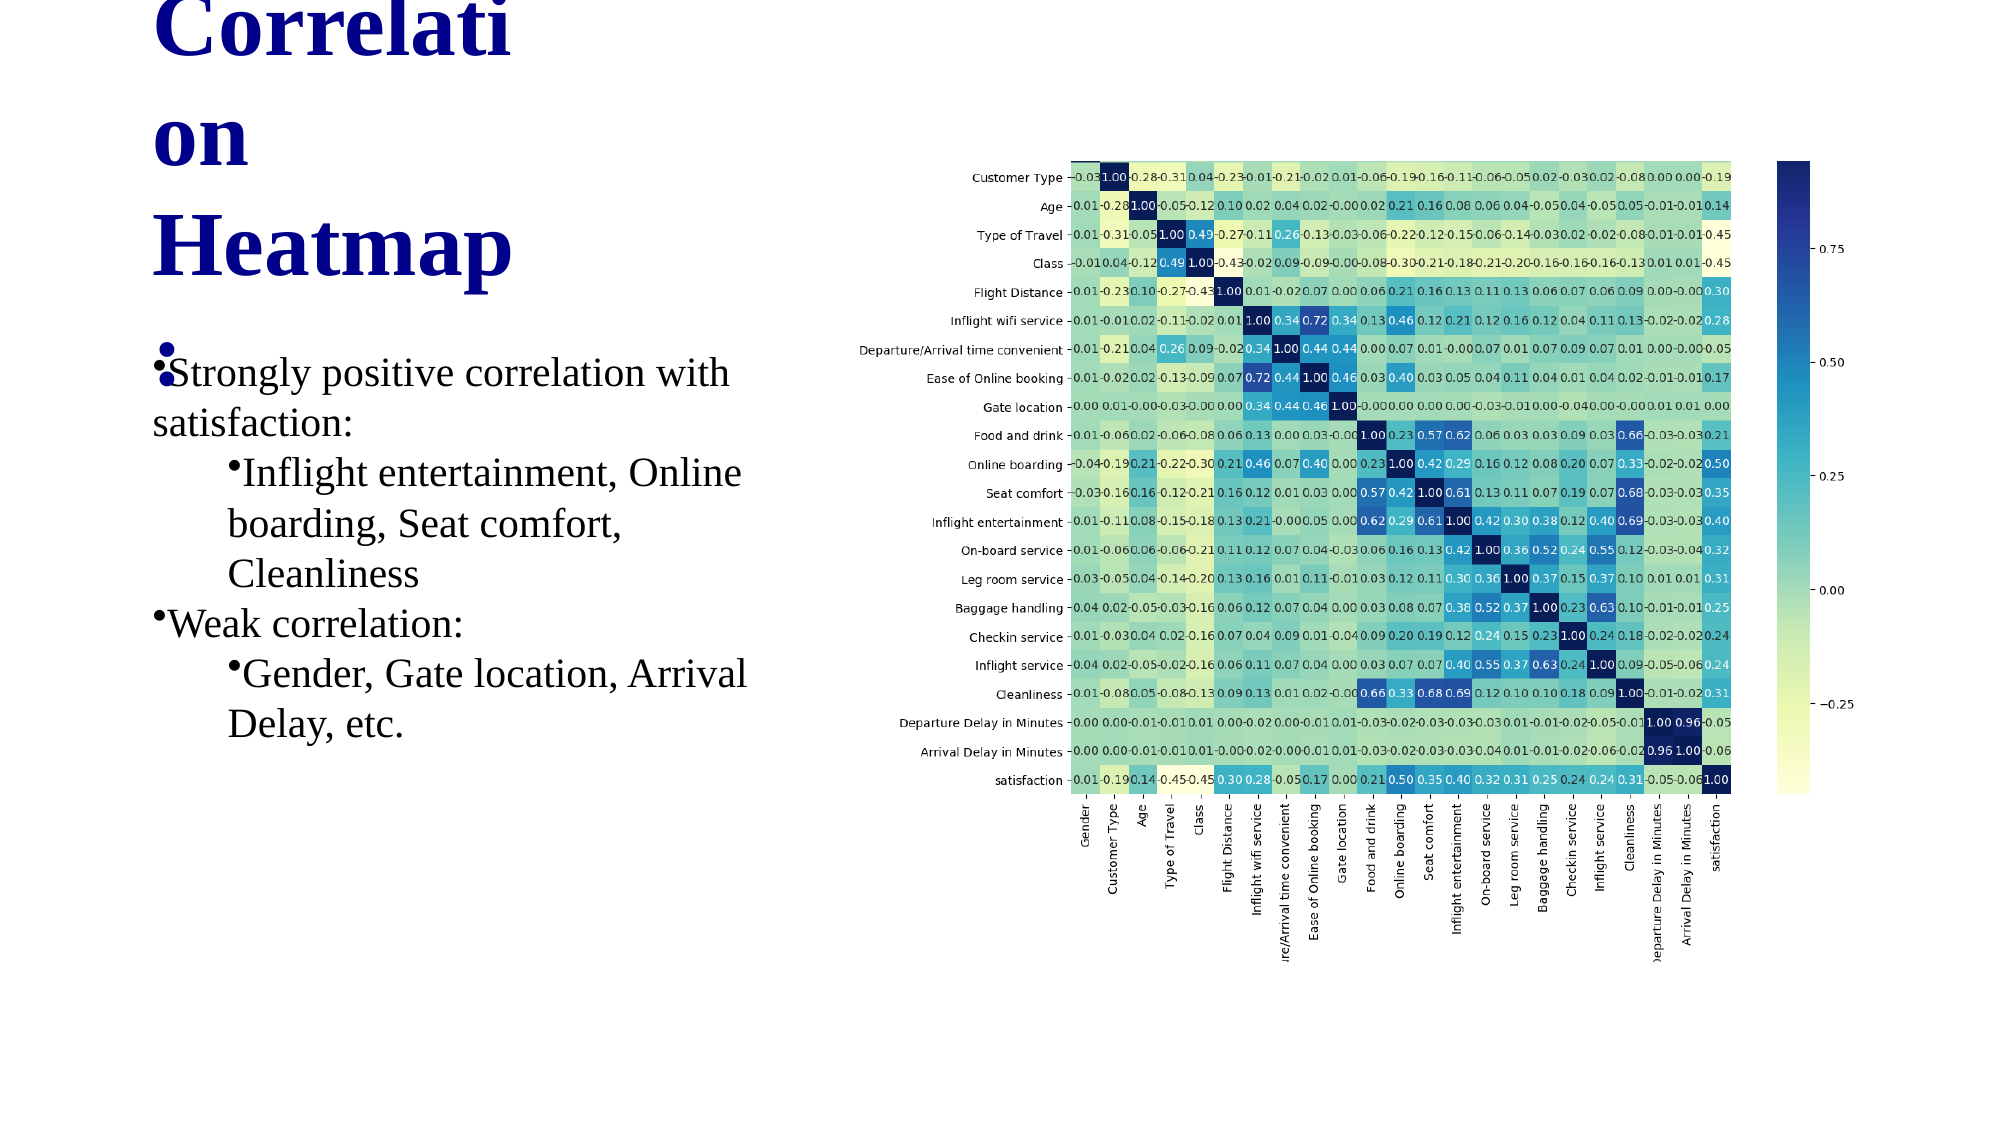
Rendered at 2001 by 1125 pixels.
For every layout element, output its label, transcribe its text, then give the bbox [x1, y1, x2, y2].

picture [850, 161, 1863, 962]
list Strongly positive correlation with satisfaction: Inflight entertainment, Online boarding, Seat comfort, Cleanliness Weak correlation: Gender, Gate location, Arrival Delay, etc. [137, 337, 783, 963]
title Correlation Heatmap: [137, 0, 553, 457]
